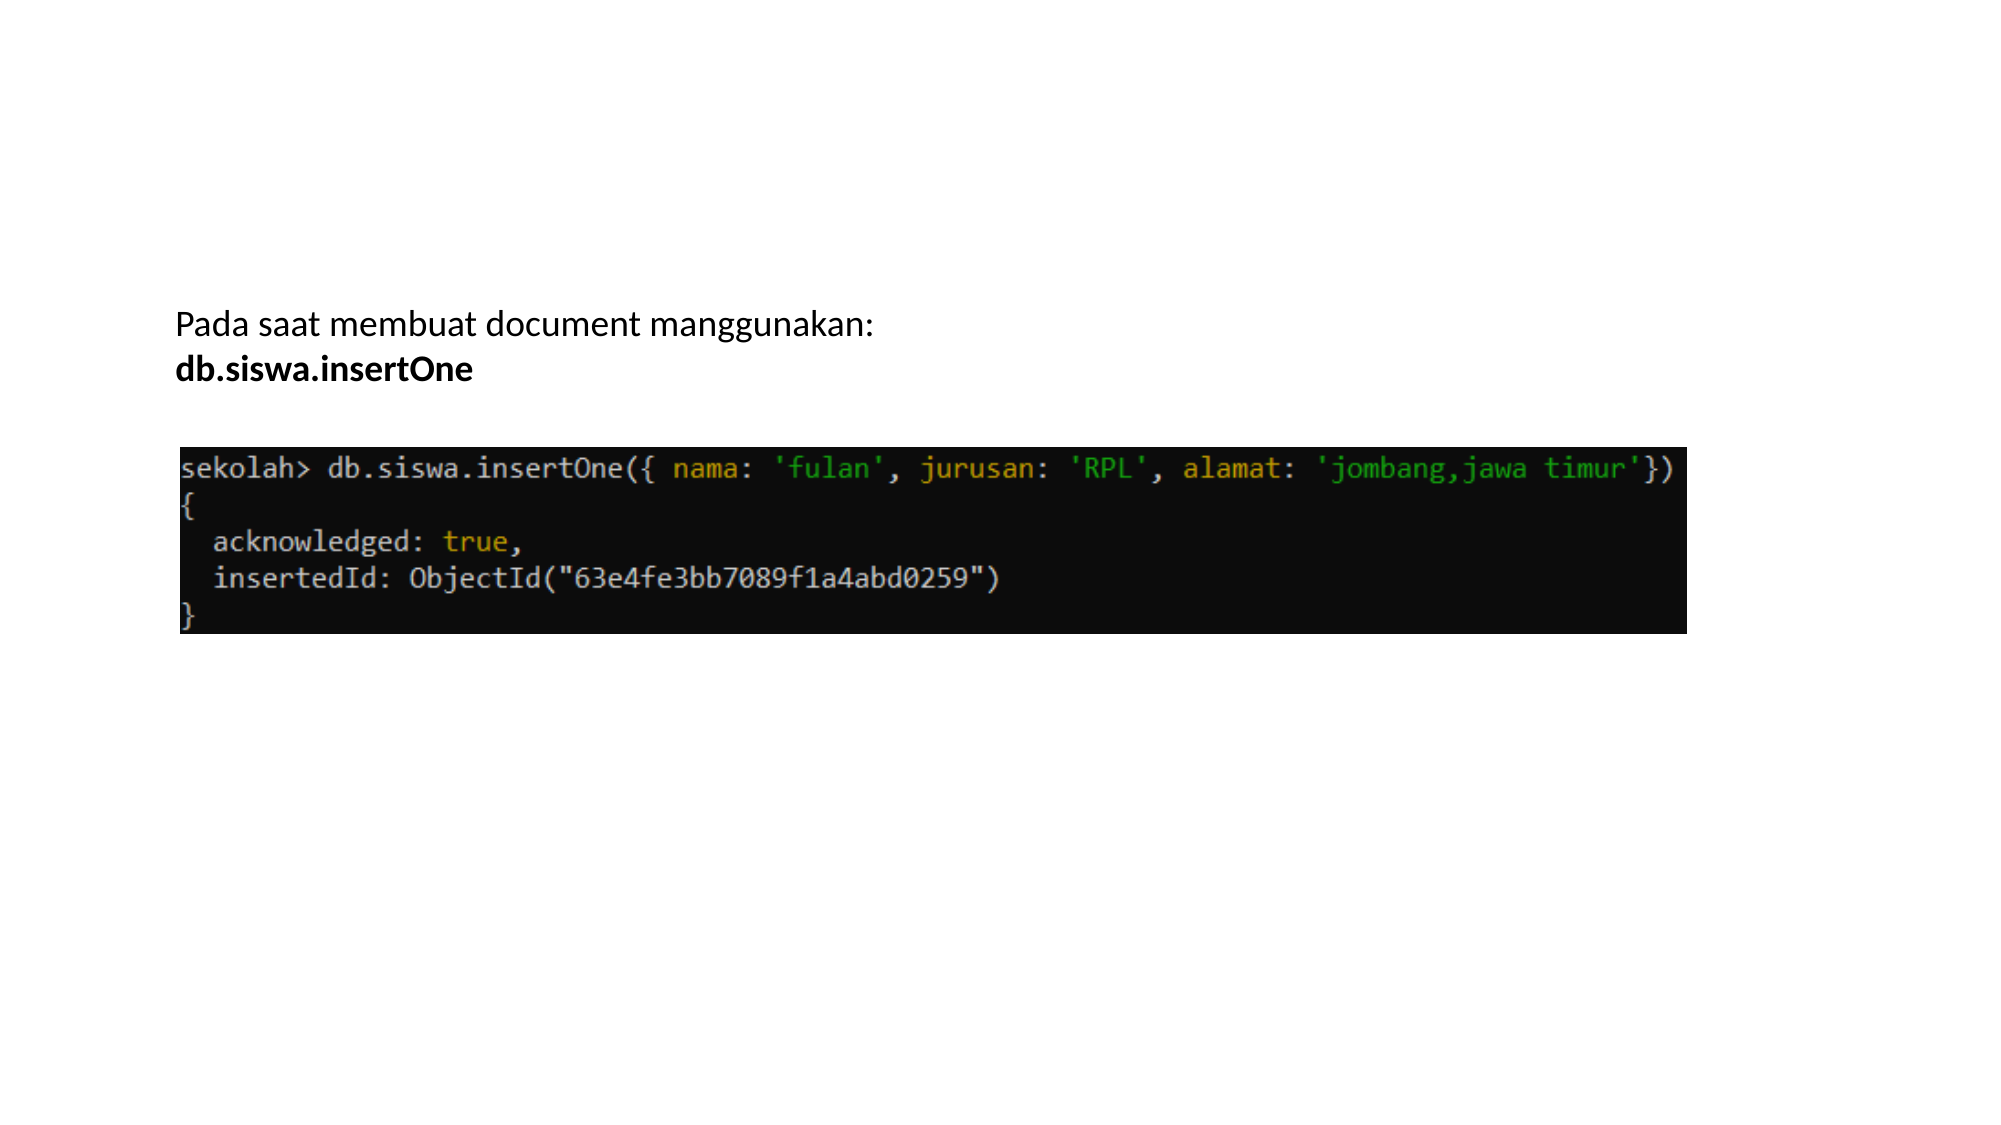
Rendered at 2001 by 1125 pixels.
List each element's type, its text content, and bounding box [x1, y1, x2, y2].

text_box Pada saat membuat document manggunakan: db.siswa.insertOne [160, 291, 891, 396]
picture [180, 447, 1687, 634]
